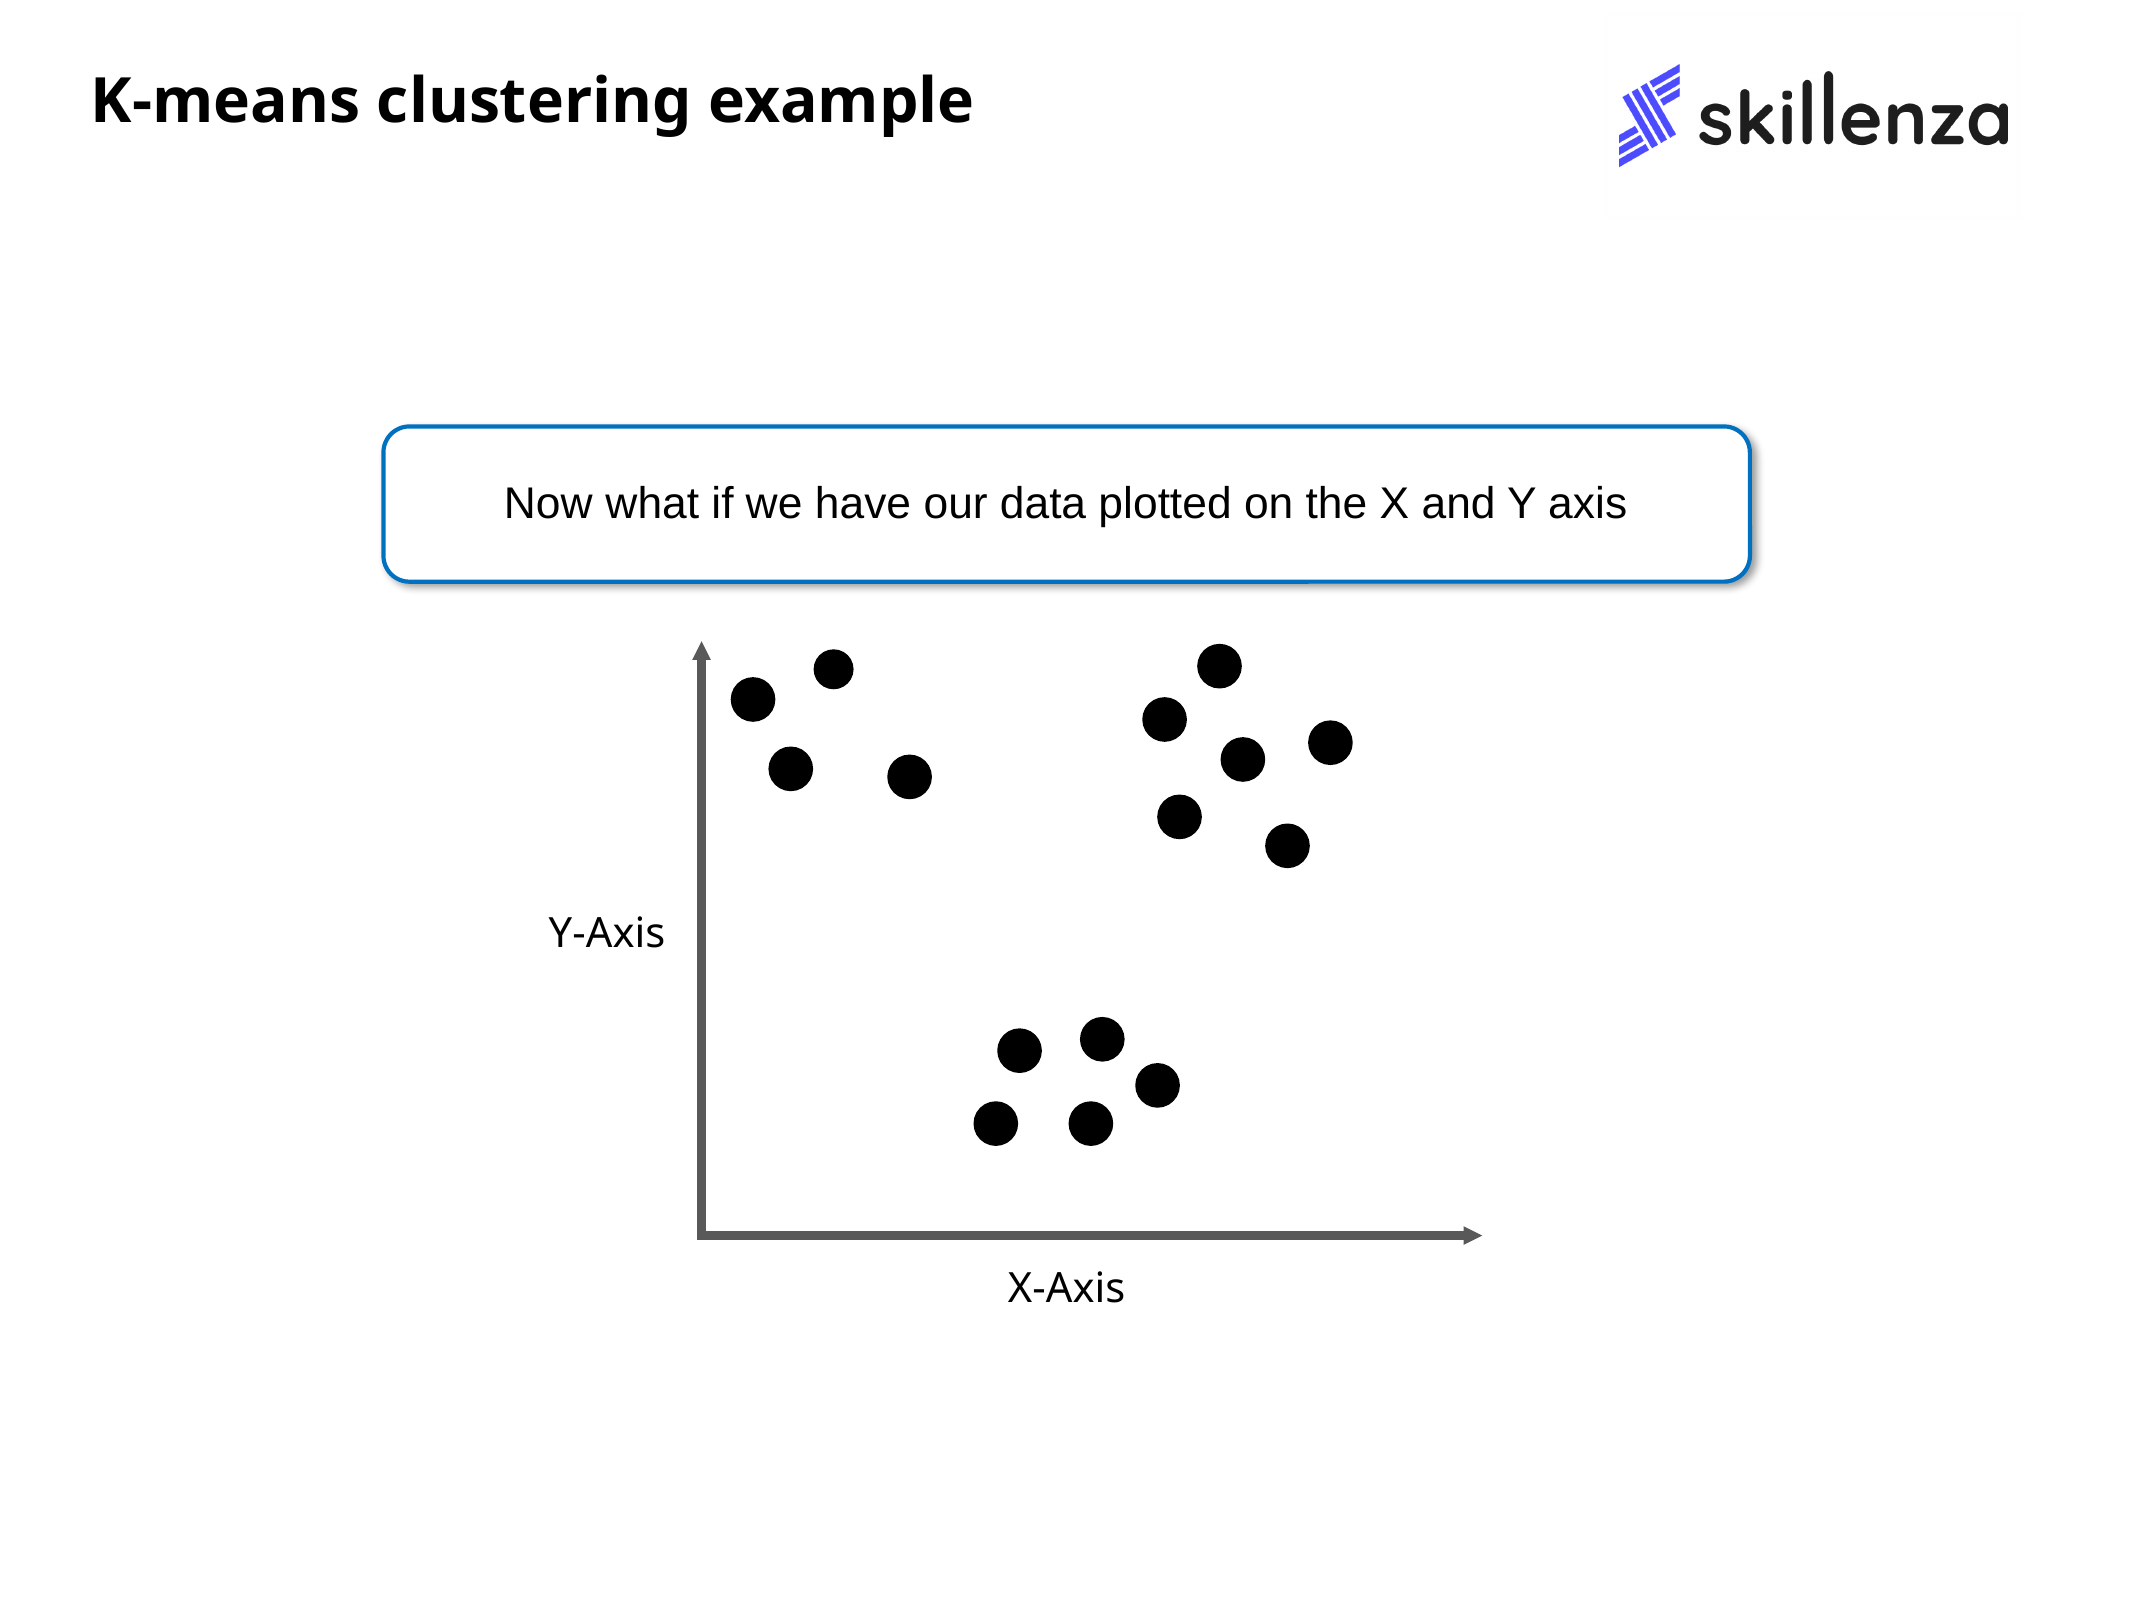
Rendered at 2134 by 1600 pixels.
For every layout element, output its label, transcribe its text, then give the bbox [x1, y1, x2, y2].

text_box Now what if we have our data plotted on the X and Y axis [381, 424, 1753, 584]
text_box X-Axis [980, 1258, 1154, 1319]
text_box [813, 649, 854, 690]
text_box [1070, 1103, 1111, 1144]
text_box [1144, 699, 1185, 740]
text_box [770, 748, 811, 789]
text_box [999, 1030, 1040, 1071]
text_box K-means clustering example [76, 61, 1178, 144]
picture [1604, 11, 2022, 220]
text_box [1267, 825, 1308, 866]
text_box Y-Axis [520, 903, 694, 964]
text_box [889, 756, 930, 797]
text_box [1137, 1065, 1178, 1106]
text_box [1310, 722, 1351, 763]
text_box [1222, 739, 1263, 780]
text_box [1159, 796, 1200, 837]
text_box [733, 679, 774, 720]
text_box [1199, 646, 1240, 687]
text_box [1082, 1019, 1123, 1060]
text_box [975, 1103, 1016, 1144]
